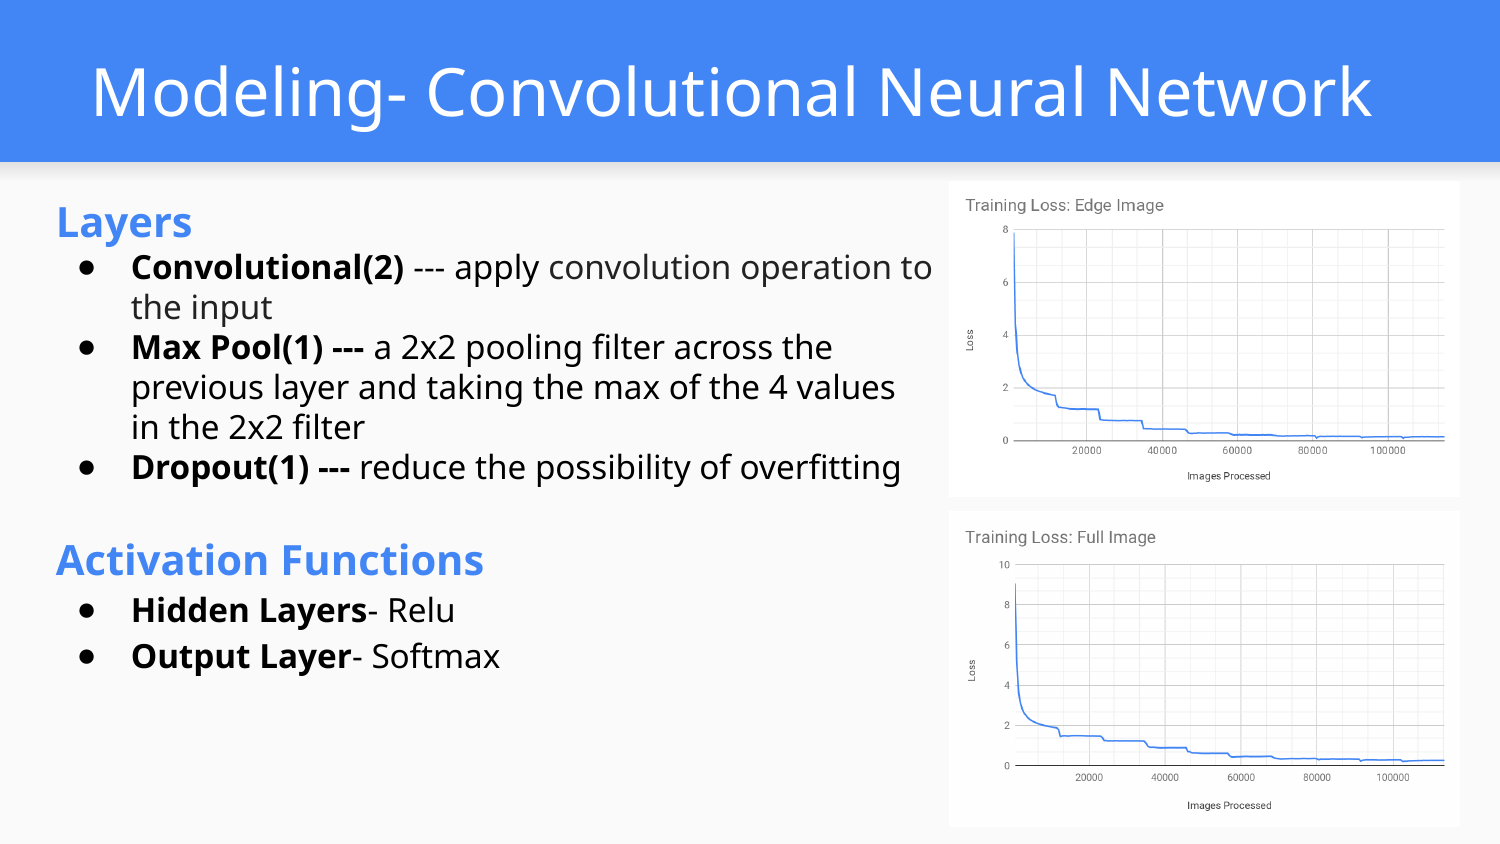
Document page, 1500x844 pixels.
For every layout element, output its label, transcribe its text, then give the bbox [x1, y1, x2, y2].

picture [949, 511, 1460, 828]
list Layers Convolutional(2) --- apply convolution operation to the input Max Pool(1) --- a 2x2 pooling filter across the previous layer and taking the max of the 4 values in the 2x2 filter Dropout(1) --- reduce the possibility of overfitting Activation Functions Hidden Layers- Relu Output Layer- Softmax [40, 181, 950, 746]
title Modeling- Convolutional Neural Network [75, 18, 1425, 145]
picture [949, 180, 1460, 497]
